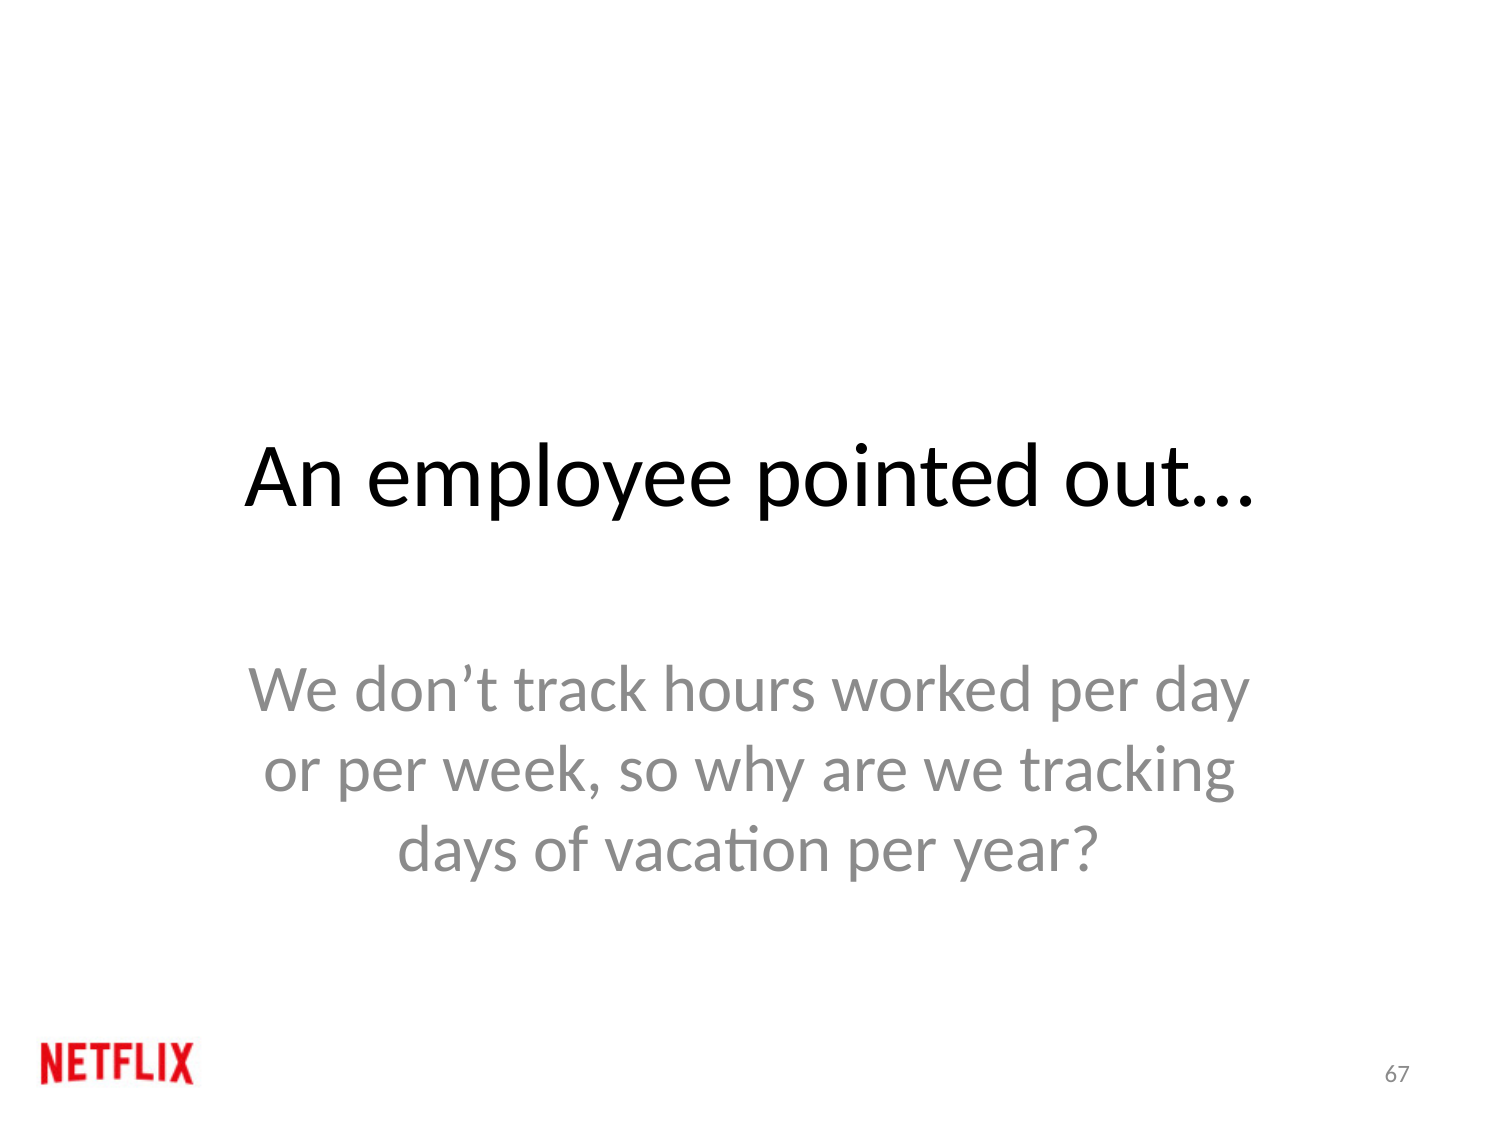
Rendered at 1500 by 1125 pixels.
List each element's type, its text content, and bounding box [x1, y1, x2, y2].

subtitle We don’t track hours worked per day or per week, so why are we tracking days of vacation per year? [225, 637, 1275, 925]
slide_number 67 [1074, 1042, 1425, 1103]
title An employee pointed out… [112, 349, 1388, 591]
picture [24, 1024, 211, 1104]
